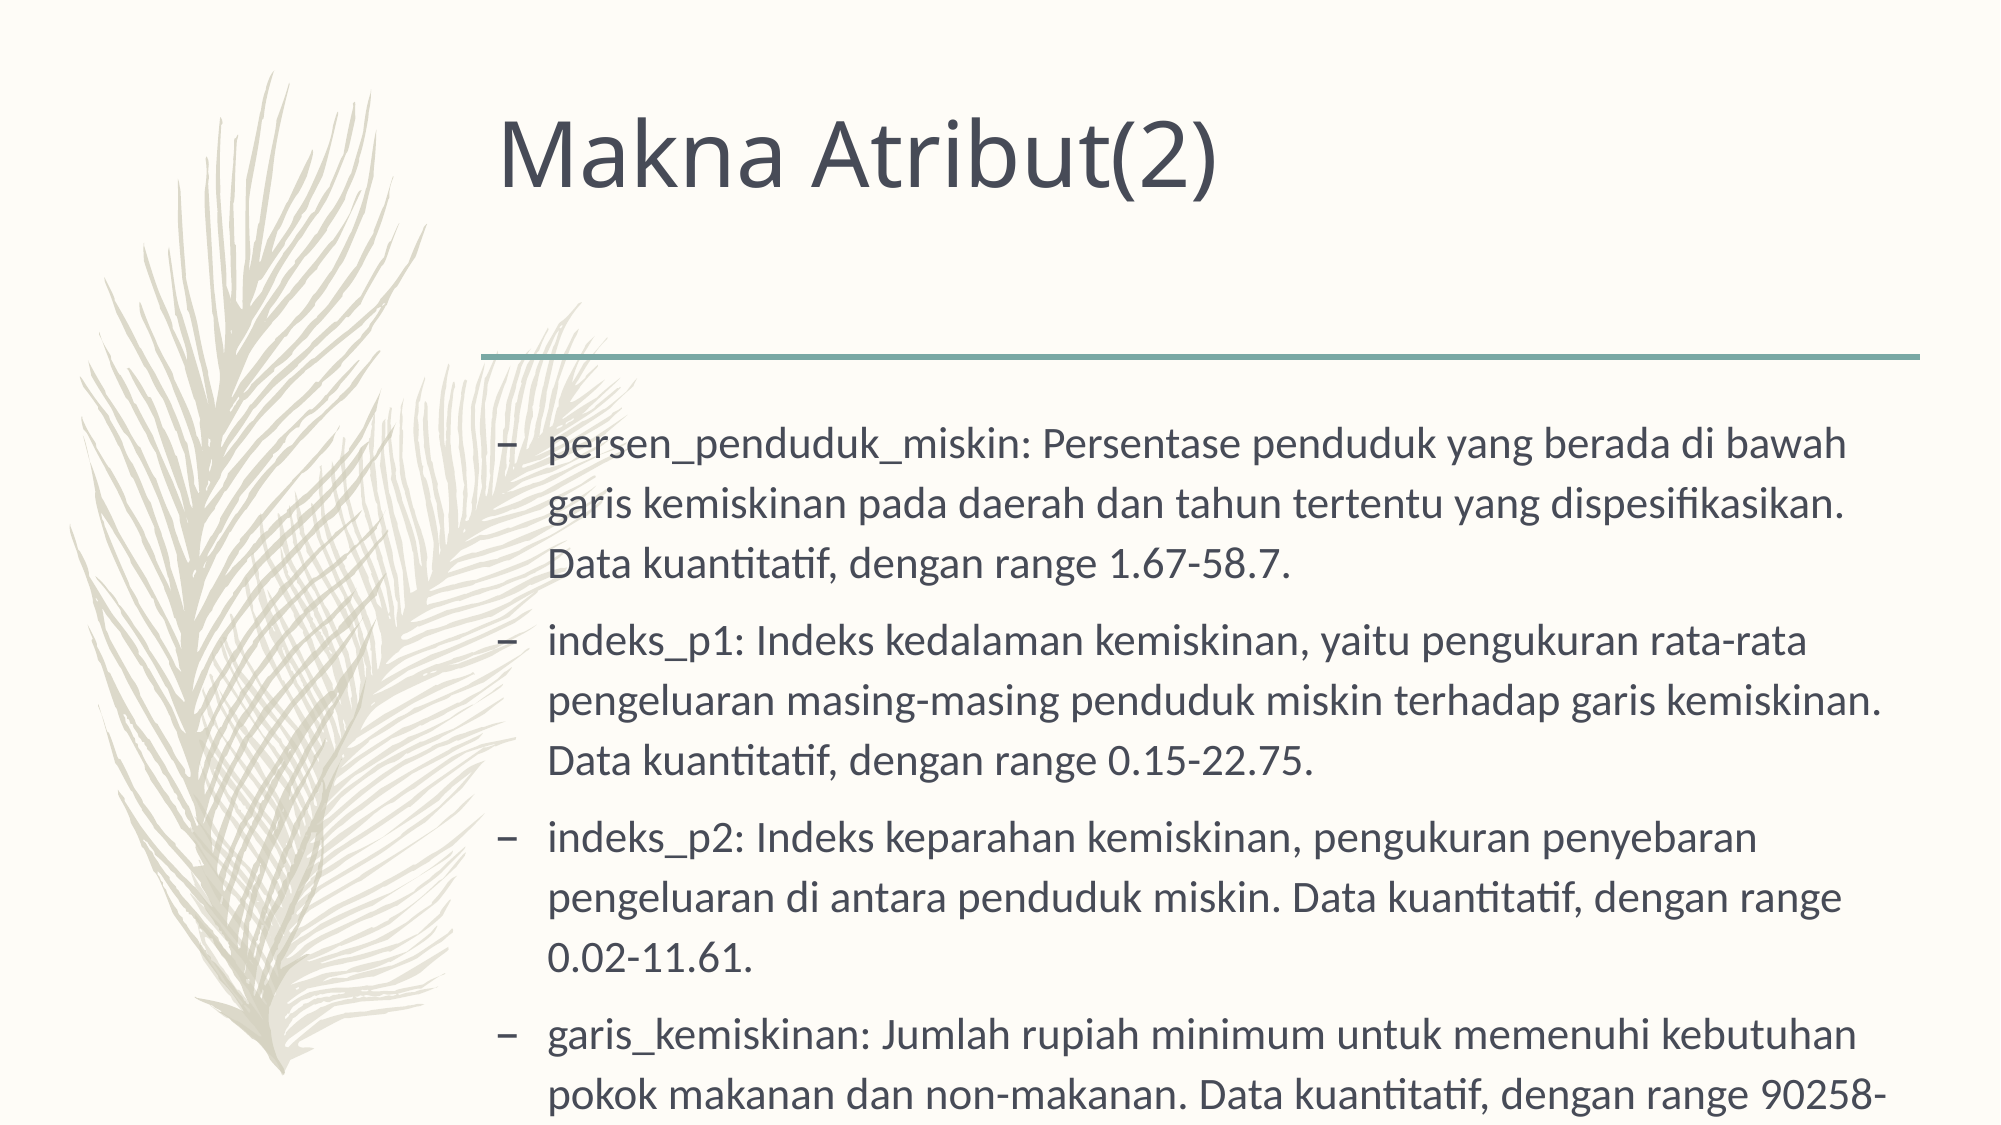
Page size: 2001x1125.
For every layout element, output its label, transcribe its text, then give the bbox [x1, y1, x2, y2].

title Makna Atribut(2) [481, 93, 1920, 350]
list persen_penduduk_miskin: Persentase penduduk yang berada di bawah garis kemiskinan pada daerah dan tahun tertentu yang dispesifikasikan. Data kuantitatif, dengan range 1.67-58.7. indeks_p1: Indeks kedalaman kemiskinan, yaitu pengukuran rata-rata pengeluaran masing-masing penduduk miskin terhadap garis kemiskinan. Data kuantitatif, dengan range 0.15-22.75. indeks_p2: Indeks keparahan kemiskinan, pengukuran penyebaran pengeluaran di antara penduduk miskin. Data kuantitatif, dengan range 0.02-11.61. garis_kemiskinan: Jumlah rupiah minimum untuk memenuhi kebutuhan pokok makanan dan non-makanan. Data kuantitatif, dengan range 90258-504235. [481, 399, 1920, 1125]
